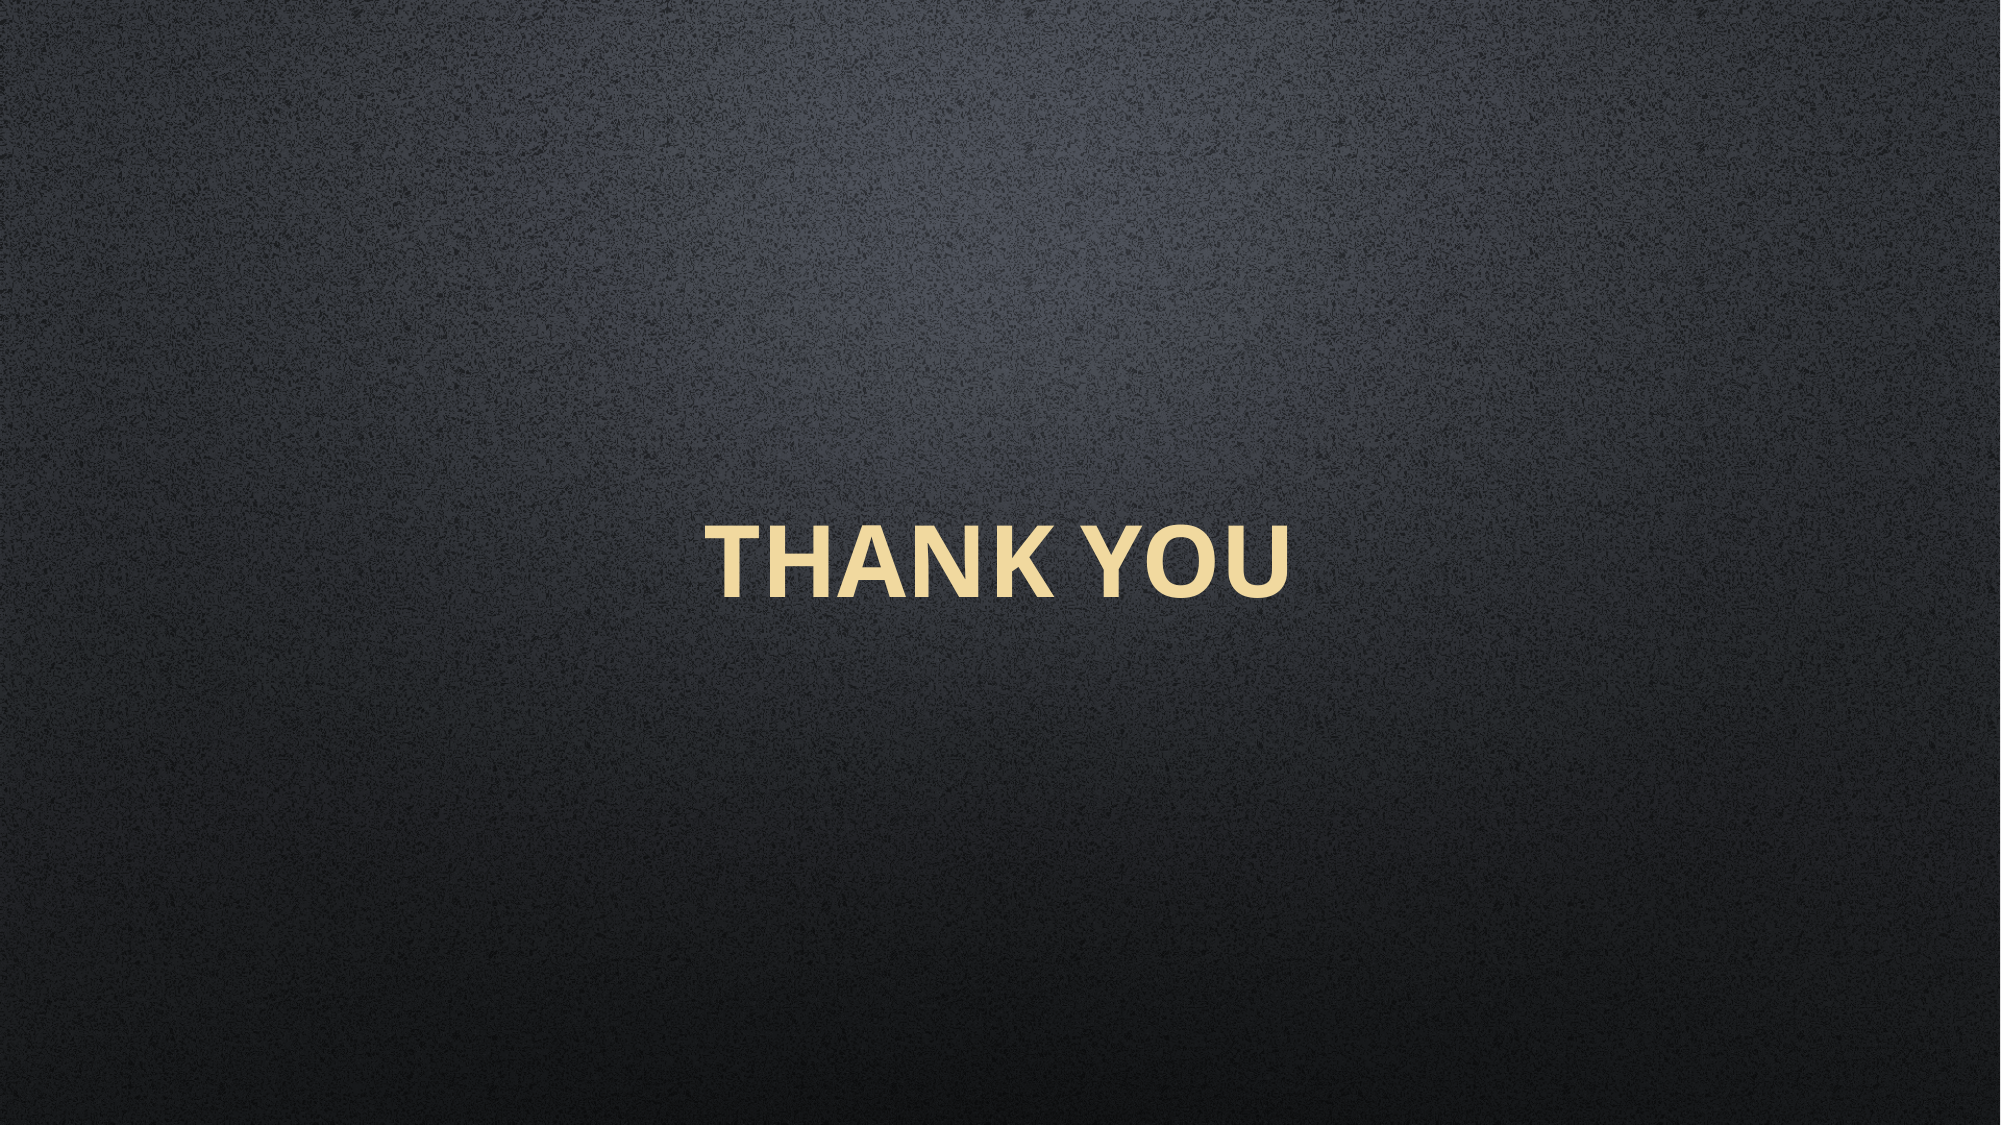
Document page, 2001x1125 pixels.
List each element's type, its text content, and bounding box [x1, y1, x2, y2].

title Thank you [288, 99, 1712, 625]
